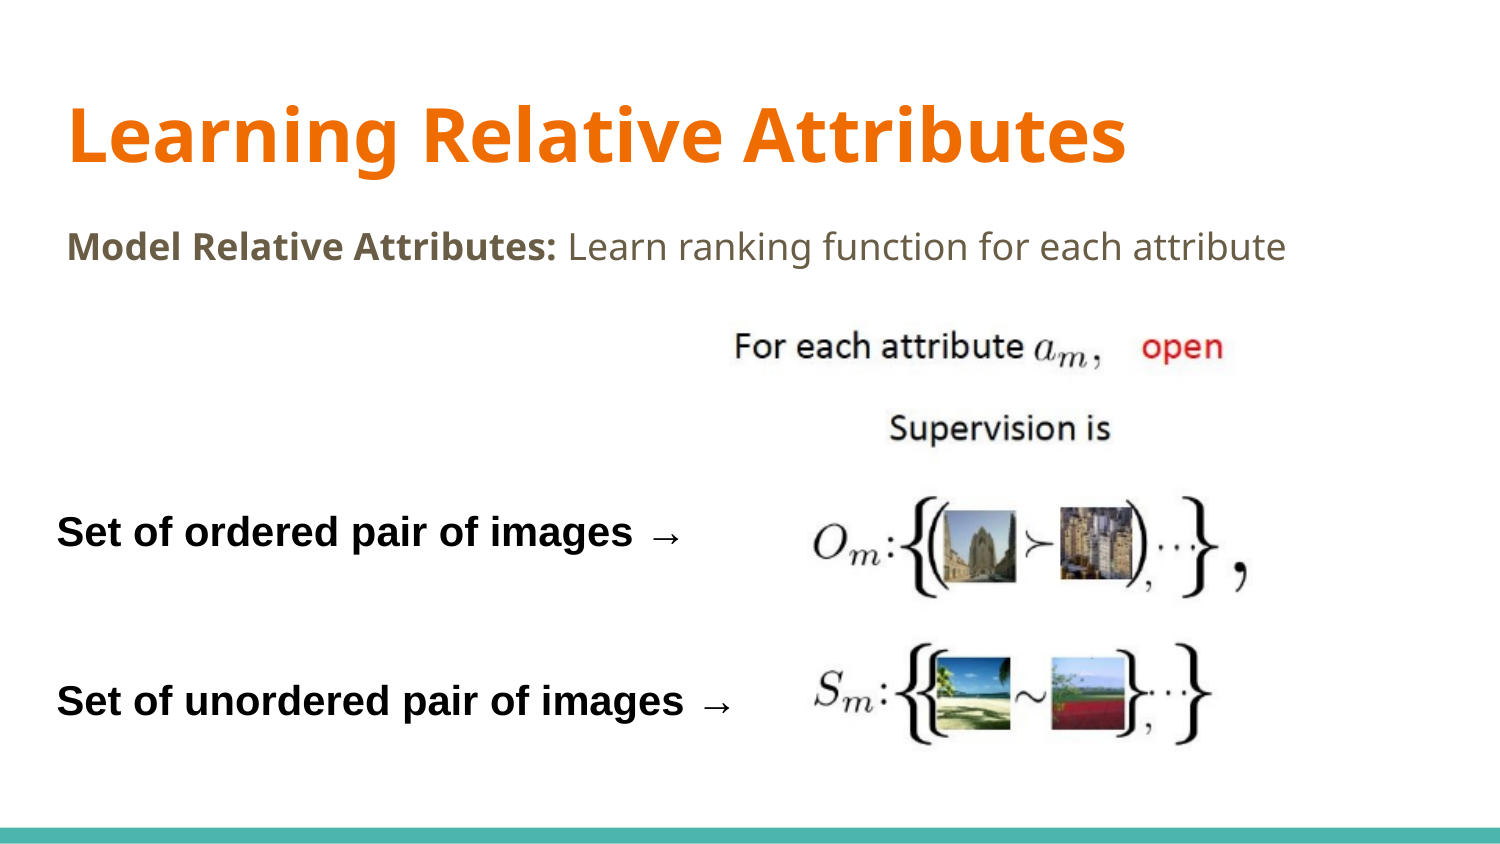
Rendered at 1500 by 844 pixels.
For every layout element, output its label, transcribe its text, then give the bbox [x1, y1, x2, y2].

picture [728, 321, 1253, 752]
text_box Set of unordered pair of images → [41, 659, 723, 752]
list Model Relative Attributes: Learn ranking function for each attribute [51, 200, 1449, 308]
title Learning Relative Attributes [51, 72, 1449, 189]
text_box Set of ordered pair of images → [41, 490, 723, 583]
